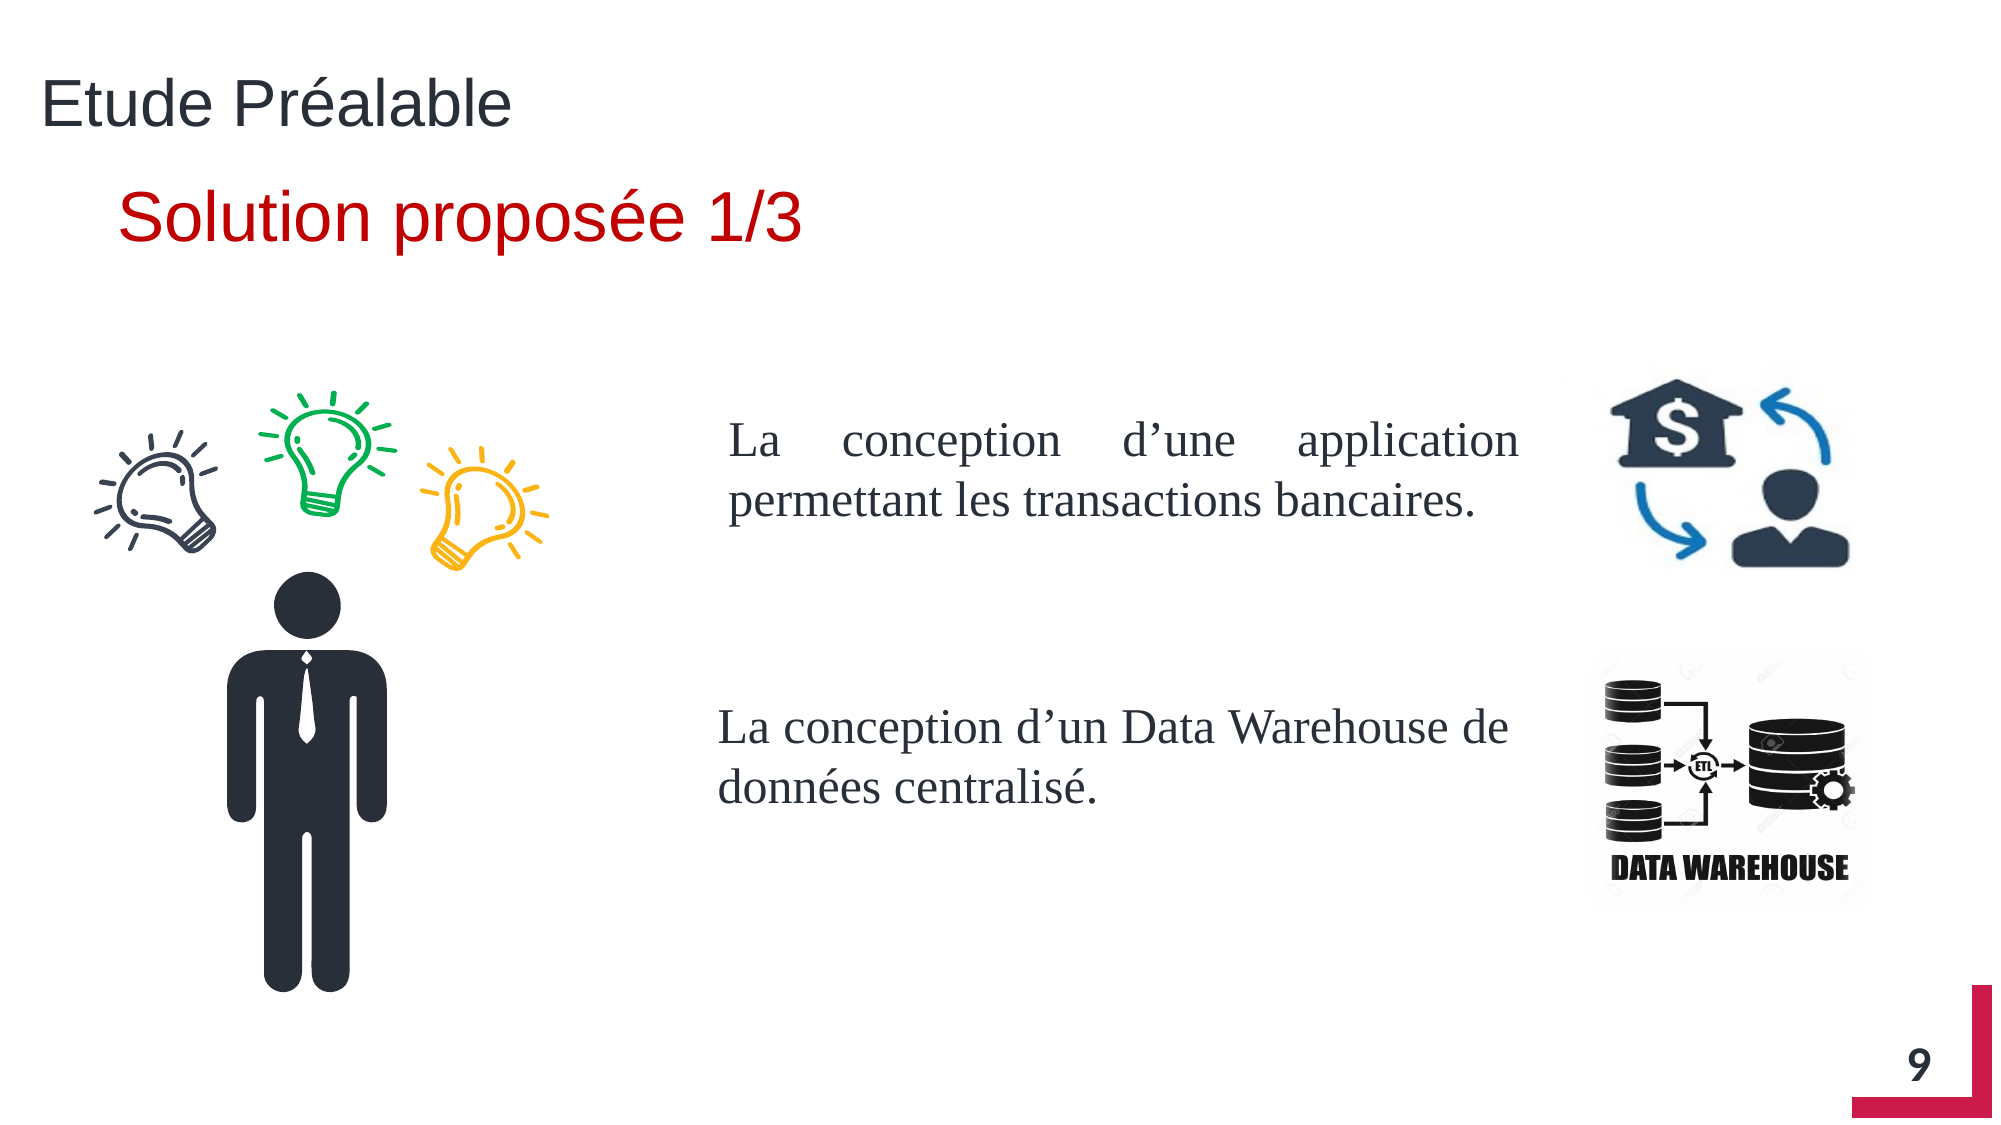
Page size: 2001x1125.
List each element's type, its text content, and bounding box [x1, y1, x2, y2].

text_box Etude Préalable [40, 71, 1582, 210]
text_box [256, 390, 397, 517]
picture [1537, 322, 1923, 608]
text_box La conception d’un Data Warehouse de données centralisé. [702, 686, 1525, 822]
text_box [1851, 984, 1993, 1119]
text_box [408, 449, 549, 576]
text_box 9 [1891, 1024, 1947, 1096]
text_box Solution proposée 1/3 [117, 152, 1659, 284]
text_box La conception d’une application permettant les transactions bancaires. [713, 398, 1535, 565]
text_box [93, 435, 234, 562]
picture [1586, 647, 1874, 914]
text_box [226, 571, 387, 997]
